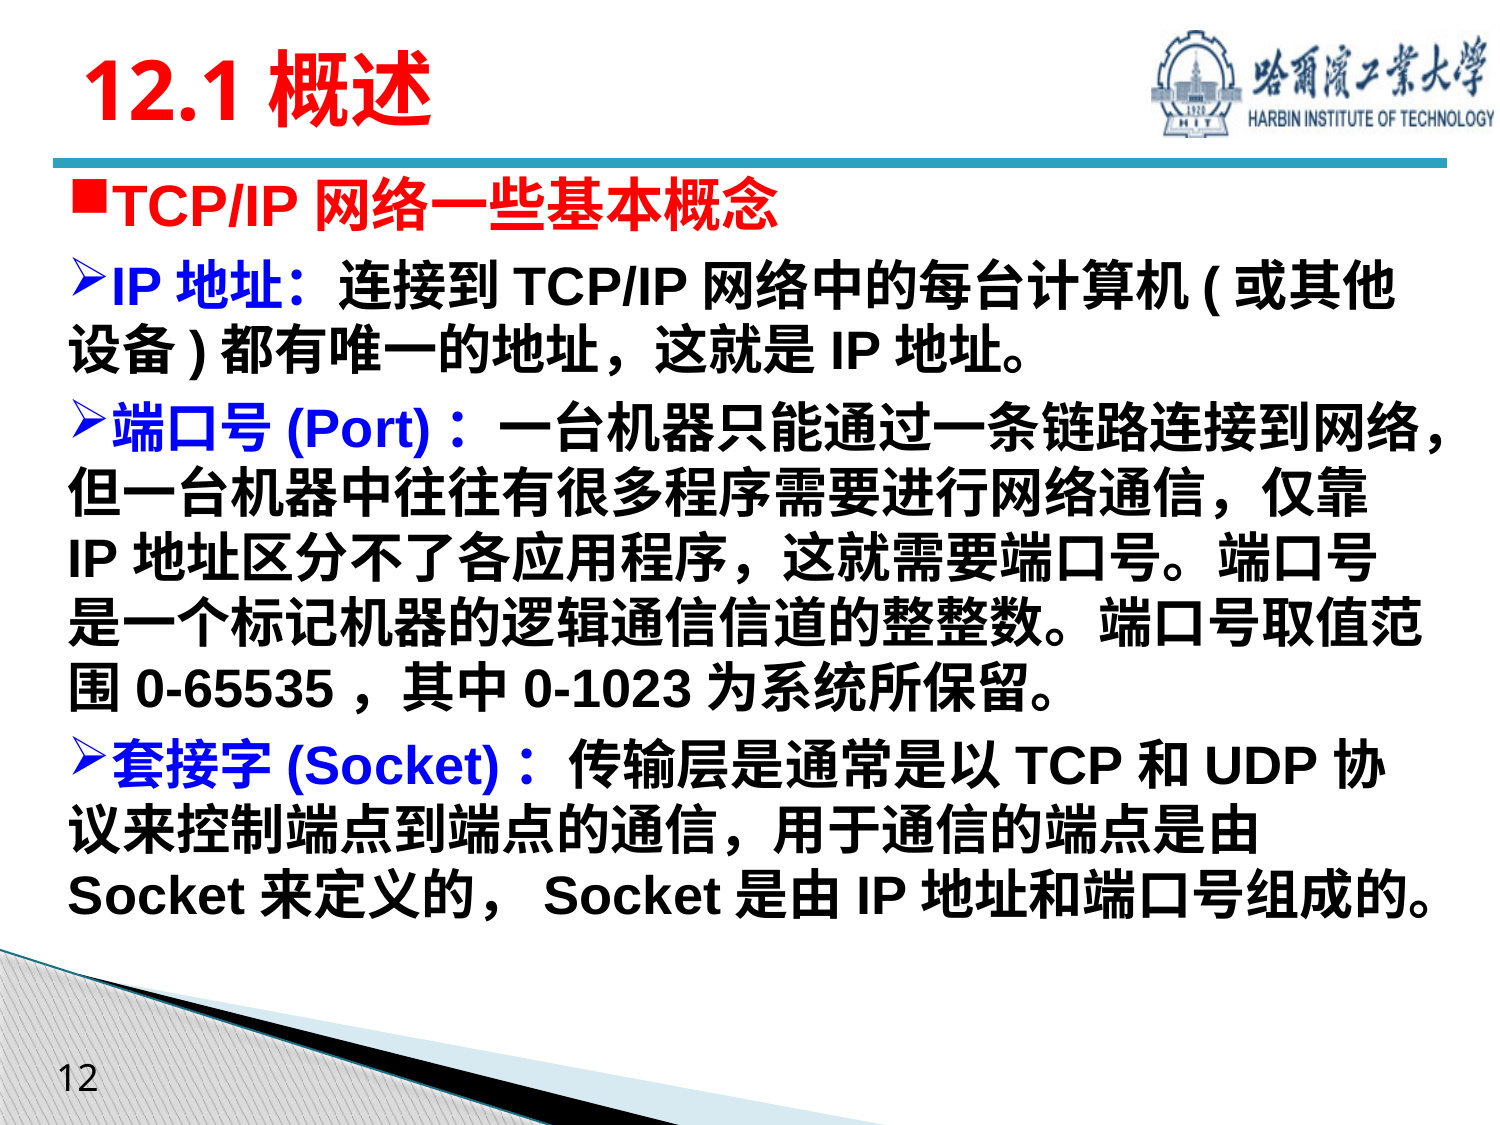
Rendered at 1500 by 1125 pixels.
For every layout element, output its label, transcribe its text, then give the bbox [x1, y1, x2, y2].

picture [1417, 30, 1495, 138]
title 12.1概述 [66, 23, 1417, 152]
text_box TCP/IP网络一些基本概念 IP地址：连接到TCP/IP网络中的每台计算机(或其他设备)都有唯一的地址，这就是IP地址。 端口号(Port)：一台机器只能通过一条链路连接到网络，但一台机器中往往有很多程序需要进行网络通信，仅靠IP地址区分不了各应用程序，这就需要端口号。端口号是一个标记机器的逻辑通信信道的整整数。端口号取值范围0-65535，其中0-1023为系统所保留。 套接字(Socket)：传输层是通常是以TCP和UDP协议来控制端点到端点的通信，用于通信的端点是由Socket来定义的，Socket是由IP地址和端口号组成的。 [53, 160, 1447, 933]
